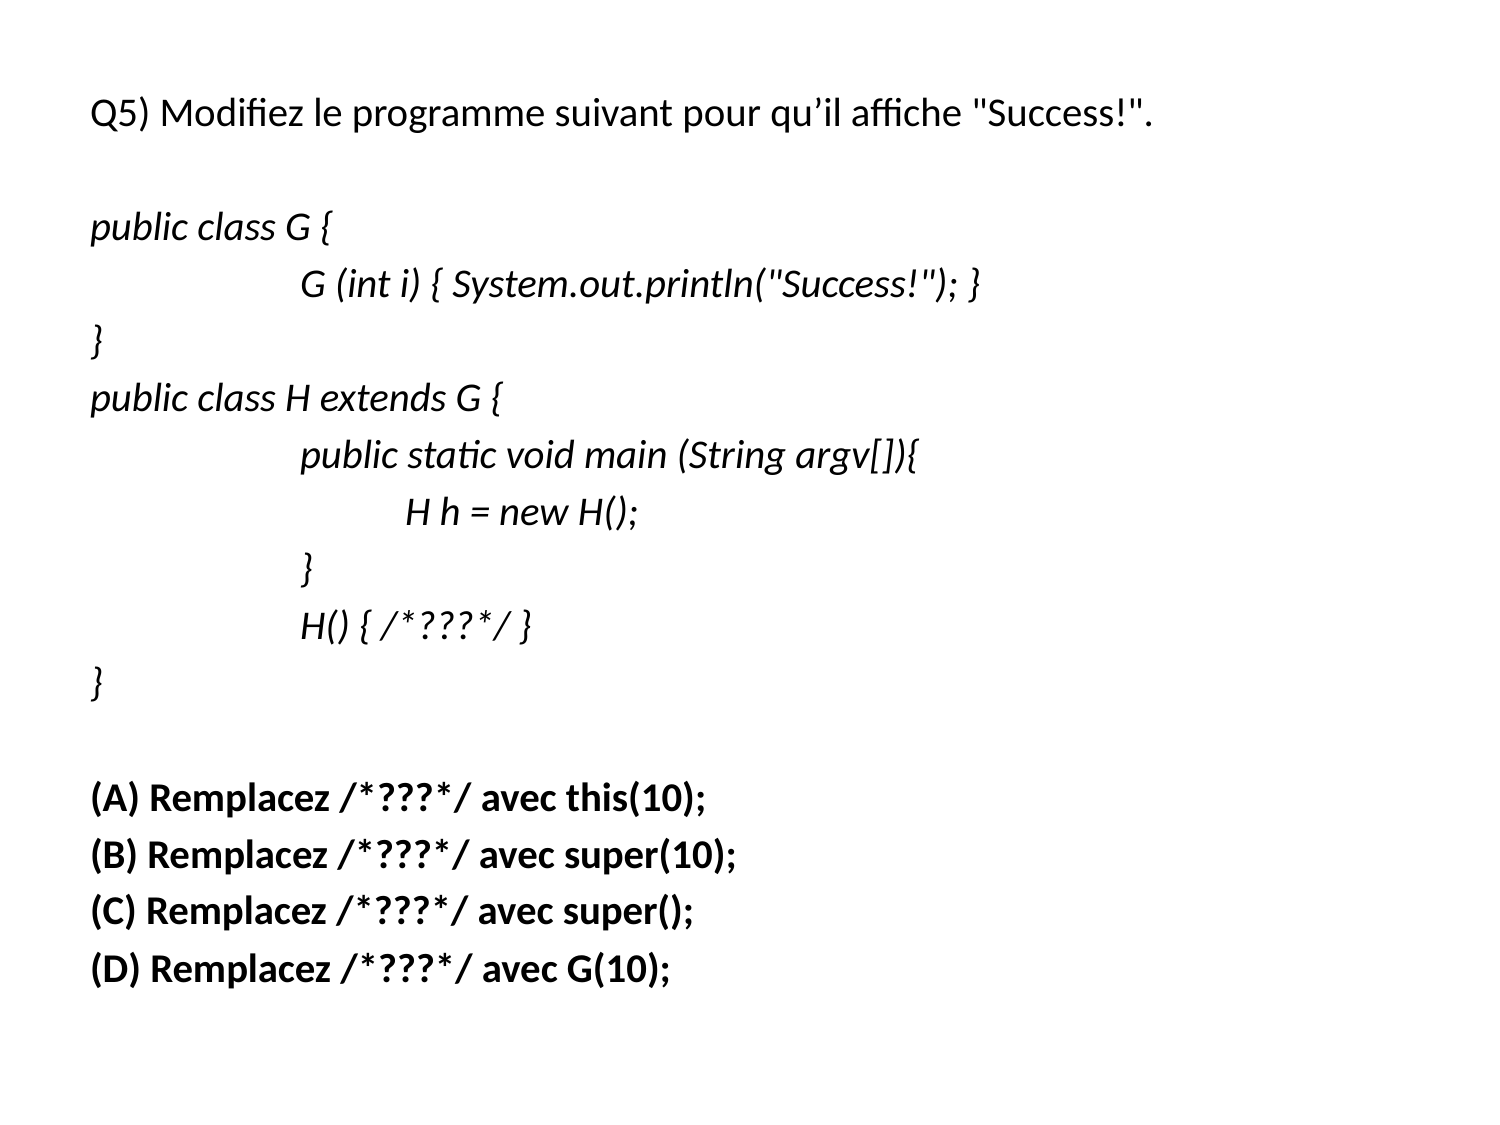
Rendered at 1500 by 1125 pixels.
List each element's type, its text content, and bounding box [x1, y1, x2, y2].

list Q5) Modifiez le programme suivant pour qu’il affiche "Success!". public class G { G (int i) { System.out.println("Success!"); } } public class H extends G { public static void main (String argv[]){ H h = new H(); } H() { /*???*/ } } (A) Remplacez /*???*/ avec this(10); (B) Remplacez /*???*/ avec super(10); (C) Remplacez /*???*/ avec super(); (D) Remplacez /*???*/ avec G(10); [75, 78, 1425, 1005]
